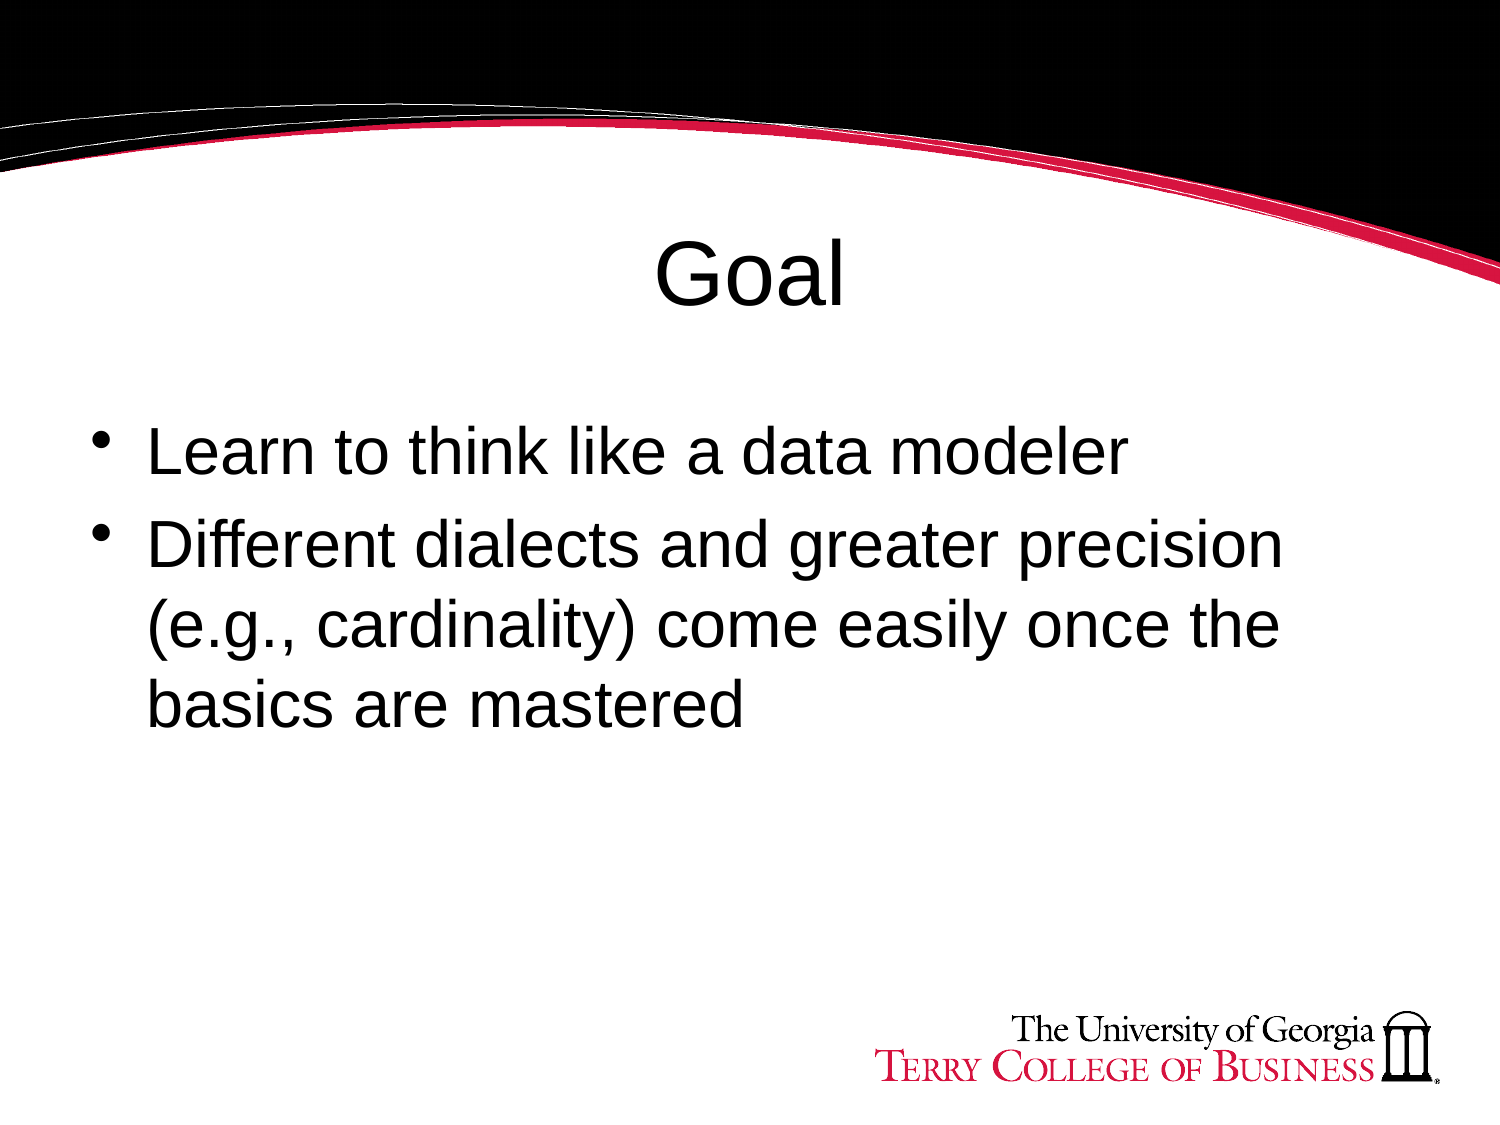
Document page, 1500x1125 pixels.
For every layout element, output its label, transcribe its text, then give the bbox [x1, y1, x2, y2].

title Goal [75, 174, 1425, 363]
picture [875, 1011, 1440, 1084]
list Learn to think like a data modeler Different dialects and greater precision (e.g., cardinality) come easily once the basics are mastered [75, 399, 1425, 1005]
picture [0, 0, 1500, 286]
